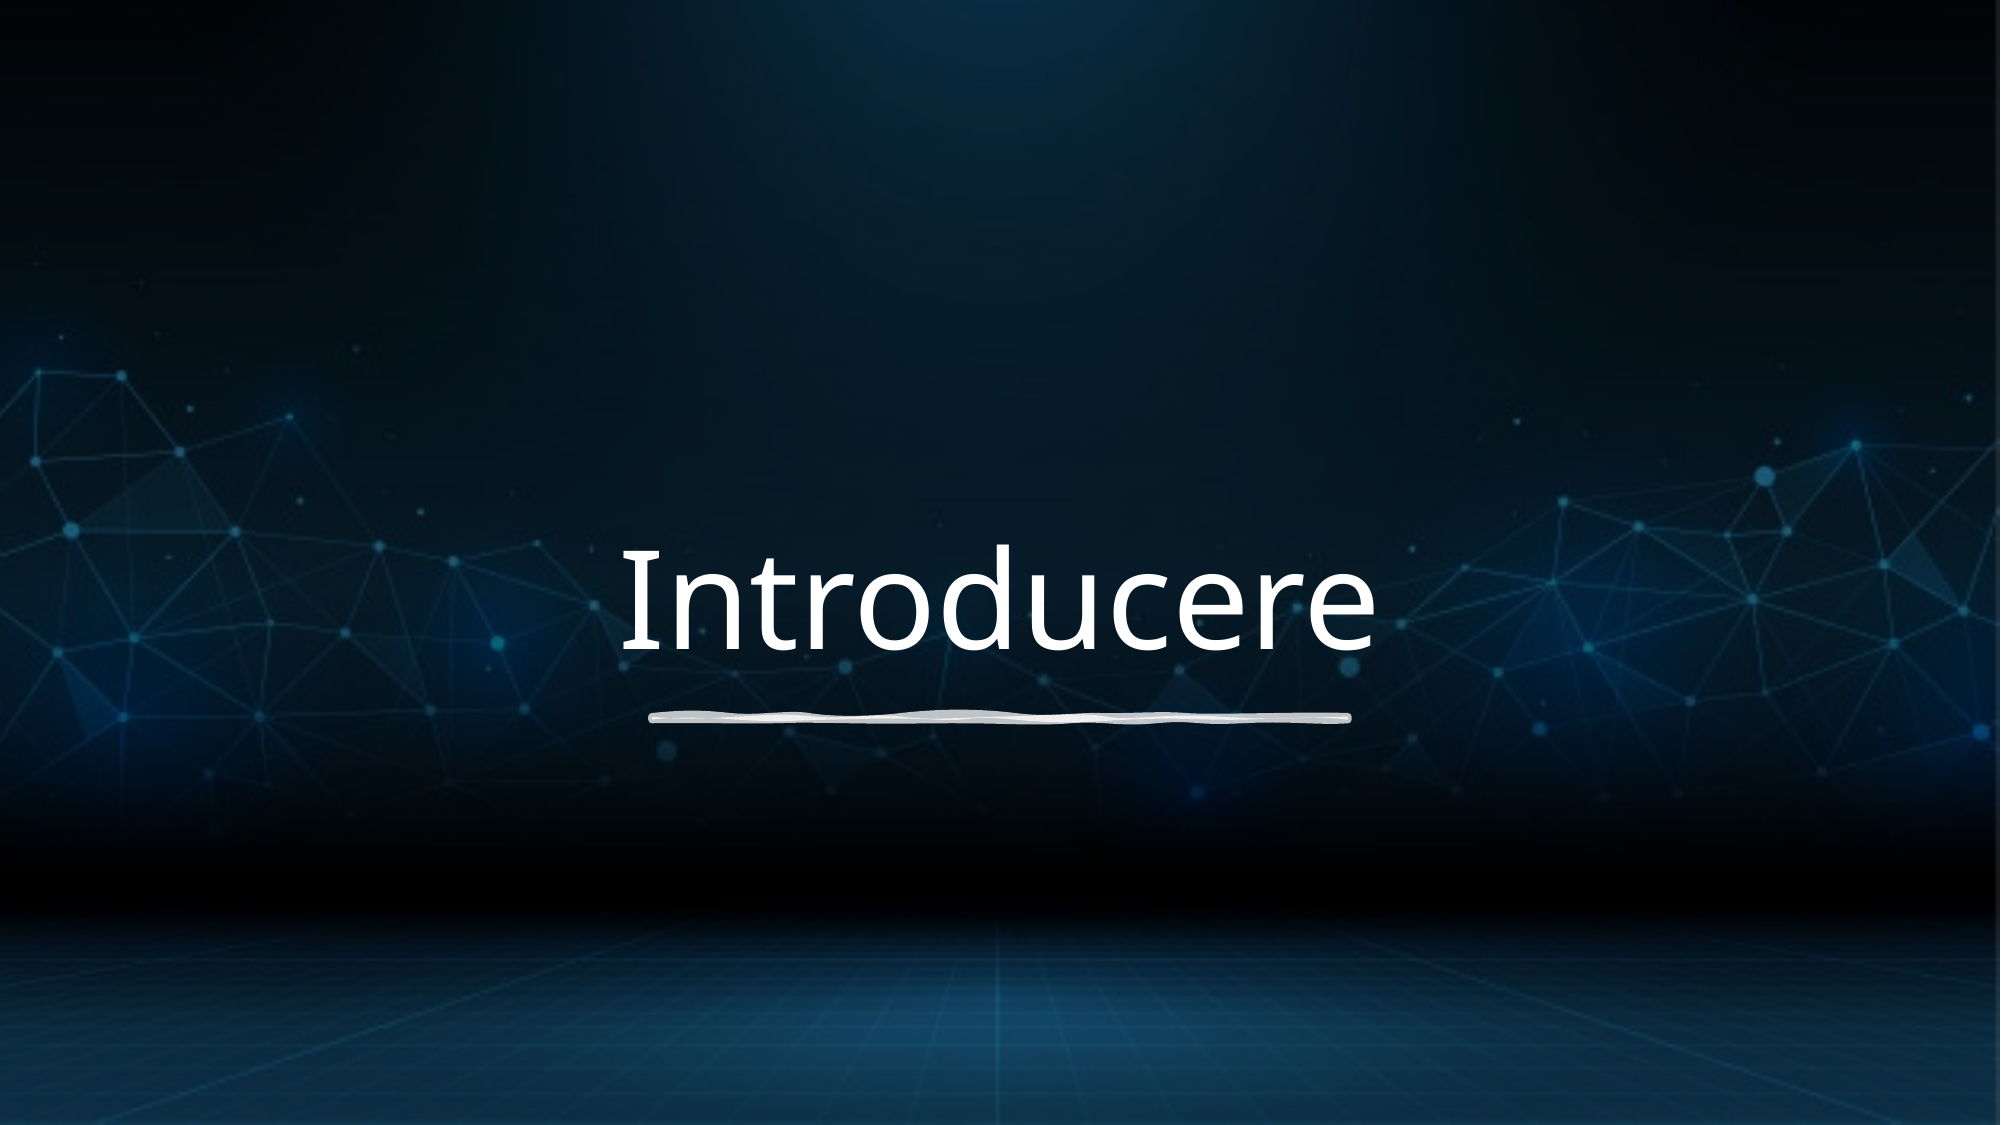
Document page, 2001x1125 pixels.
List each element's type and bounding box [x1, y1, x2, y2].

list [0, 0, 2000, 1125]
